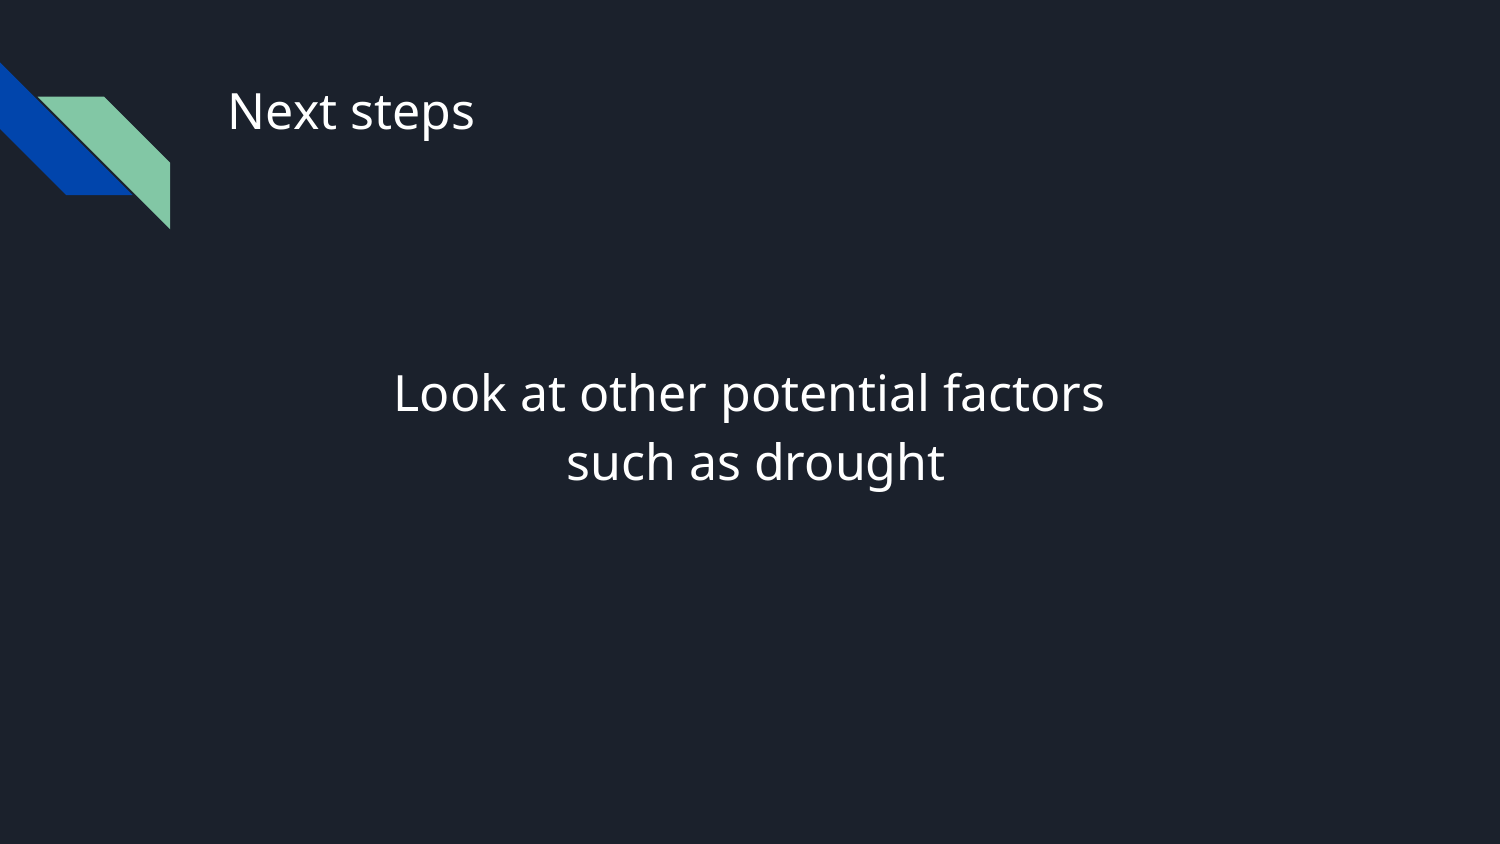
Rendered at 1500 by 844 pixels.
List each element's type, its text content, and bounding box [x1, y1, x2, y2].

title Next steps [212, 64, 1368, 215]
list Look at other potential factors such as drought [172, 183, 1328, 661]
